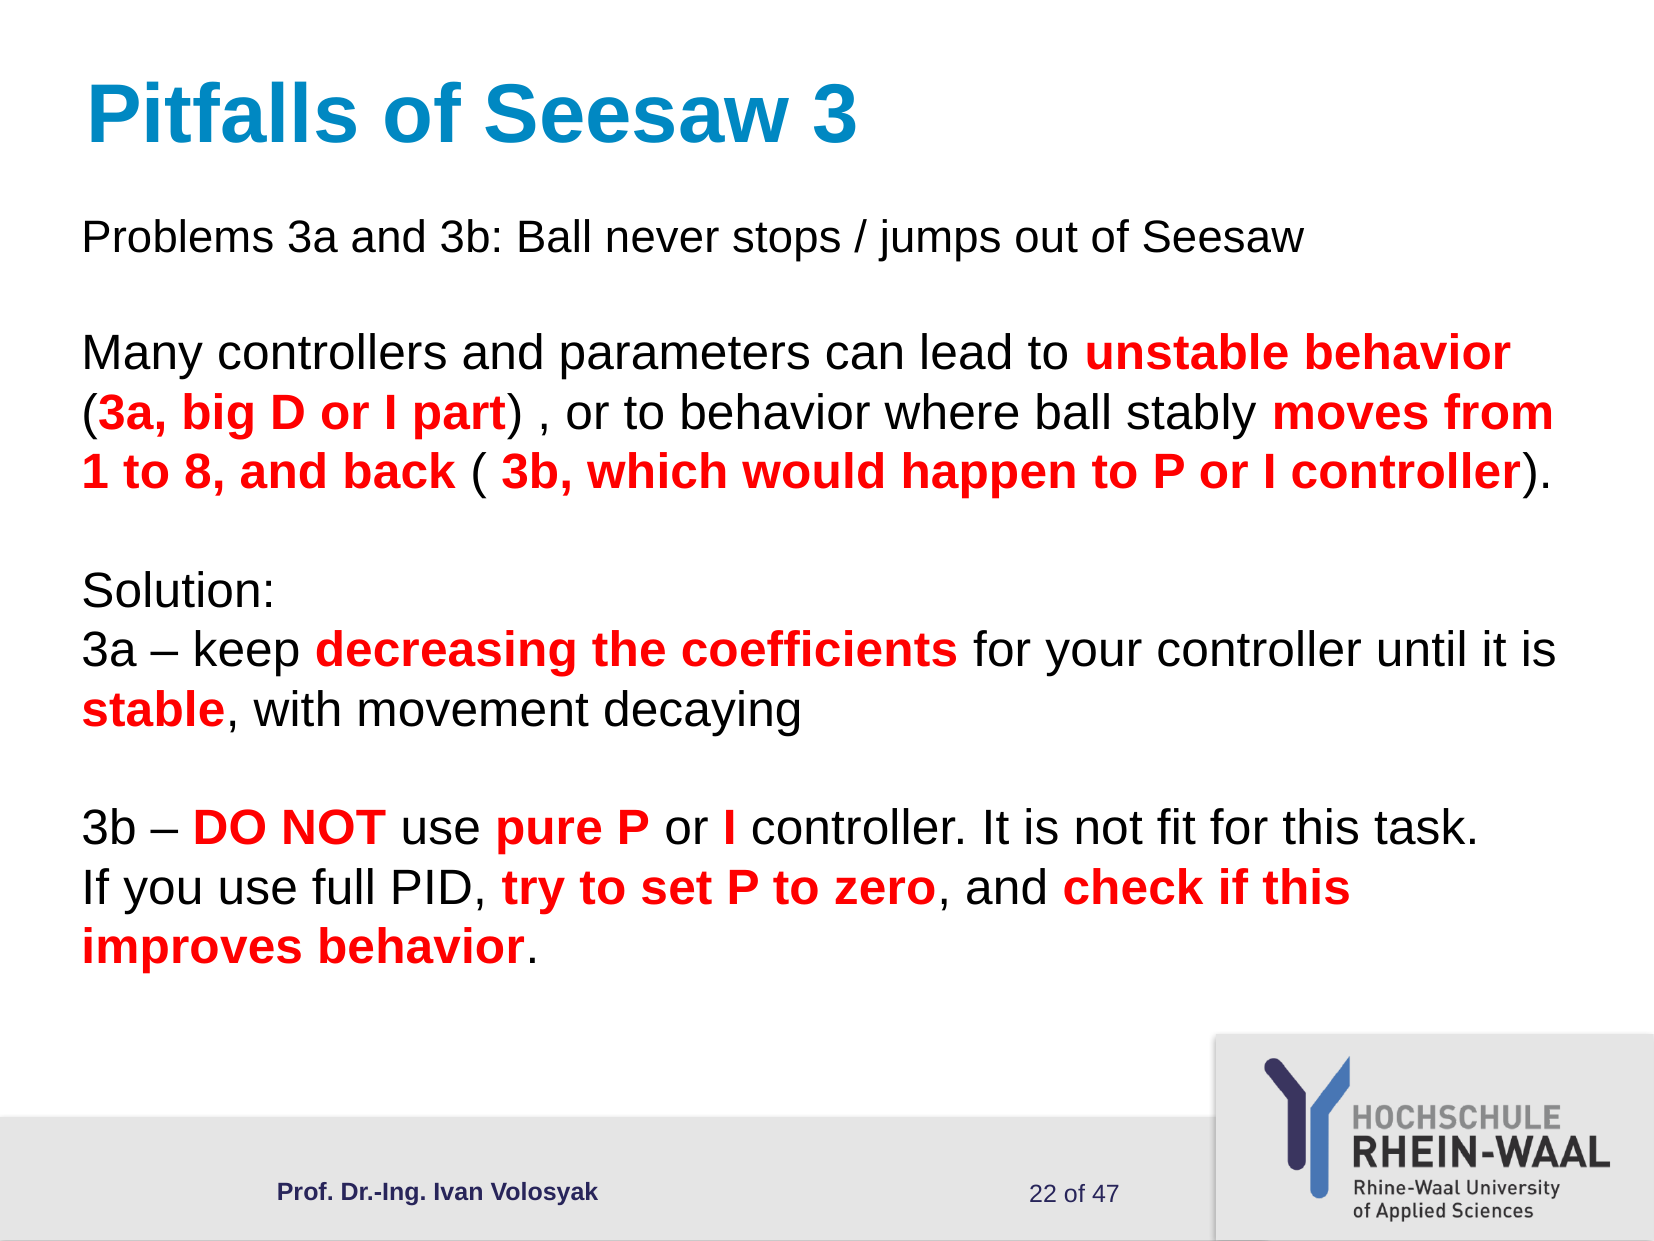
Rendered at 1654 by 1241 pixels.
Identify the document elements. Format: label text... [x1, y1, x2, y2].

subtitle Problems 3a and 3b: Ball never stops / jumps out of Seesaw Many controllers and parameters can lead to unstable behavior (3a, big D or I part) , or to behavior where ball stably moves from 1 to 8, and back ( 3b, which would happen to P or I controller). Solution: 3a – keep decreasing the coefficients for your controller until it is stable, with movement decaying 3b – DO NOT use pure P or I controller. It is not fit for this task. If you use full PID, try to set P to zero, and check if this improves behavior. [81, 206, 1571, 999]
picture [1239, 966, 1633, 1241]
footer Prof. Dr.-Ing. Ivan Volosyak [276, 1147, 990, 1214]
title Pitfalls of Seesaw 3 [86, 41, 1575, 160]
